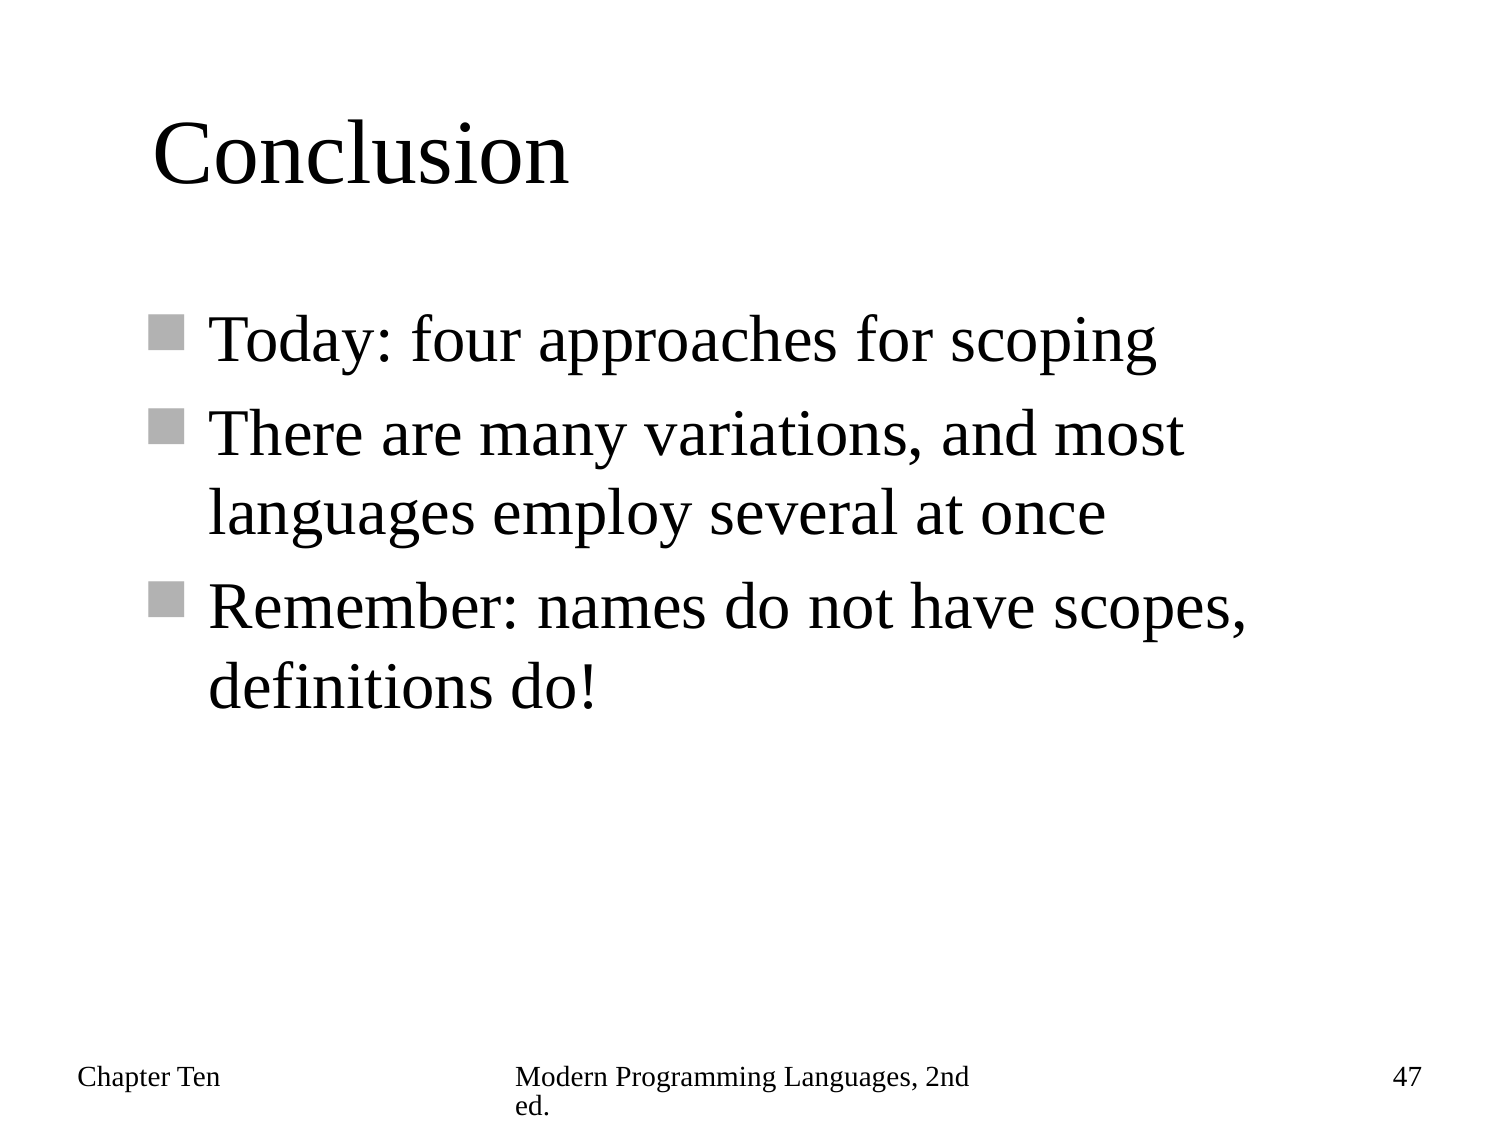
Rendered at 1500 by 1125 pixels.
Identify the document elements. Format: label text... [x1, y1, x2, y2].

list Today: four approaches for scoping There are many variations, and most languages employ several at once Remember: names do not have scopes, definitions do! [137, 287, 1413, 963]
footer Modern Programming Languages, 2nd ed. [499, 1036, 1001, 1113]
title Conclusion [137, 56, 1413, 238]
slide_number Chapter Ten [62, 1036, 401, 1113]
slide_number 47 [1124, 1036, 1438, 1113]
